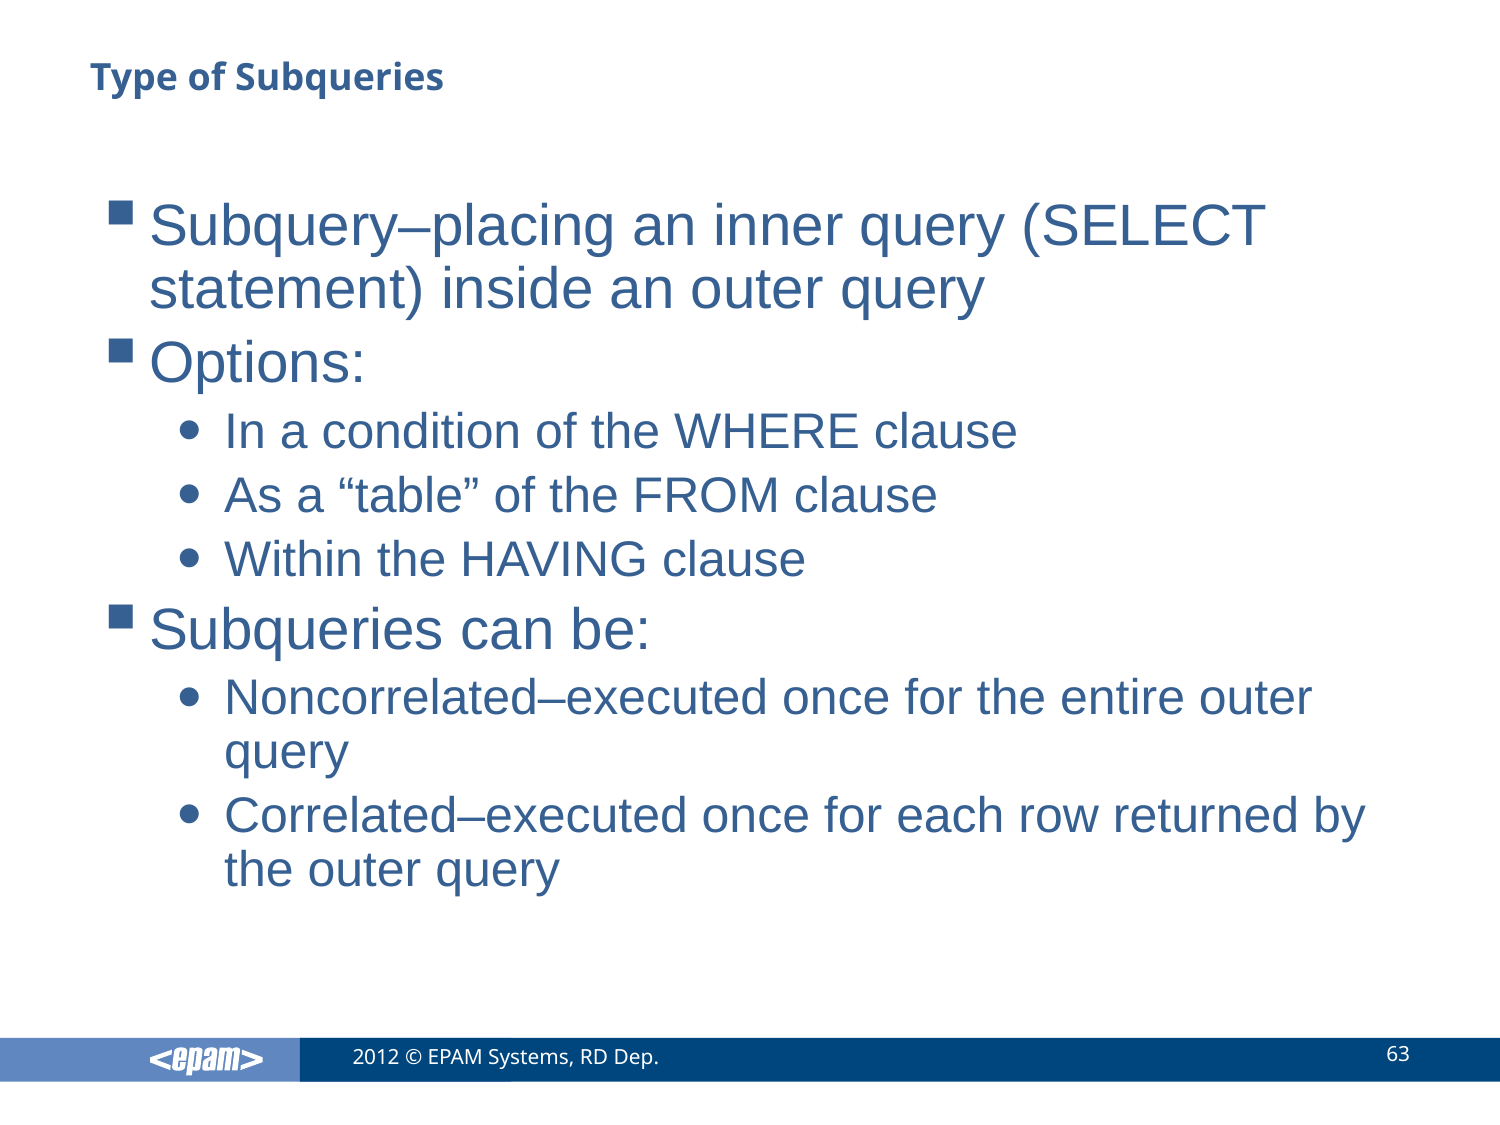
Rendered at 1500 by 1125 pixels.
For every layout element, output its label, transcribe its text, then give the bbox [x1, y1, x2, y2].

text_box Type of Subqueries [74, 45, 1425, 163]
text_box Subquery–placing an inner query (SELECT statement) inside an outer query Options: In a condition of the WHERE clause As a “table” of the FROM clause Within the HAVING clause Subqueries can be: Noncorrelated–executed once for the entire outer query Correlated–executed once for each row returned by the outer query [87, 187, 1450, 1025]
slide_number 63 [1262, 1025, 1425, 1085]
footer 2012 © EPAM Systems, RD Dep. [337, 1028, 738, 1088]
